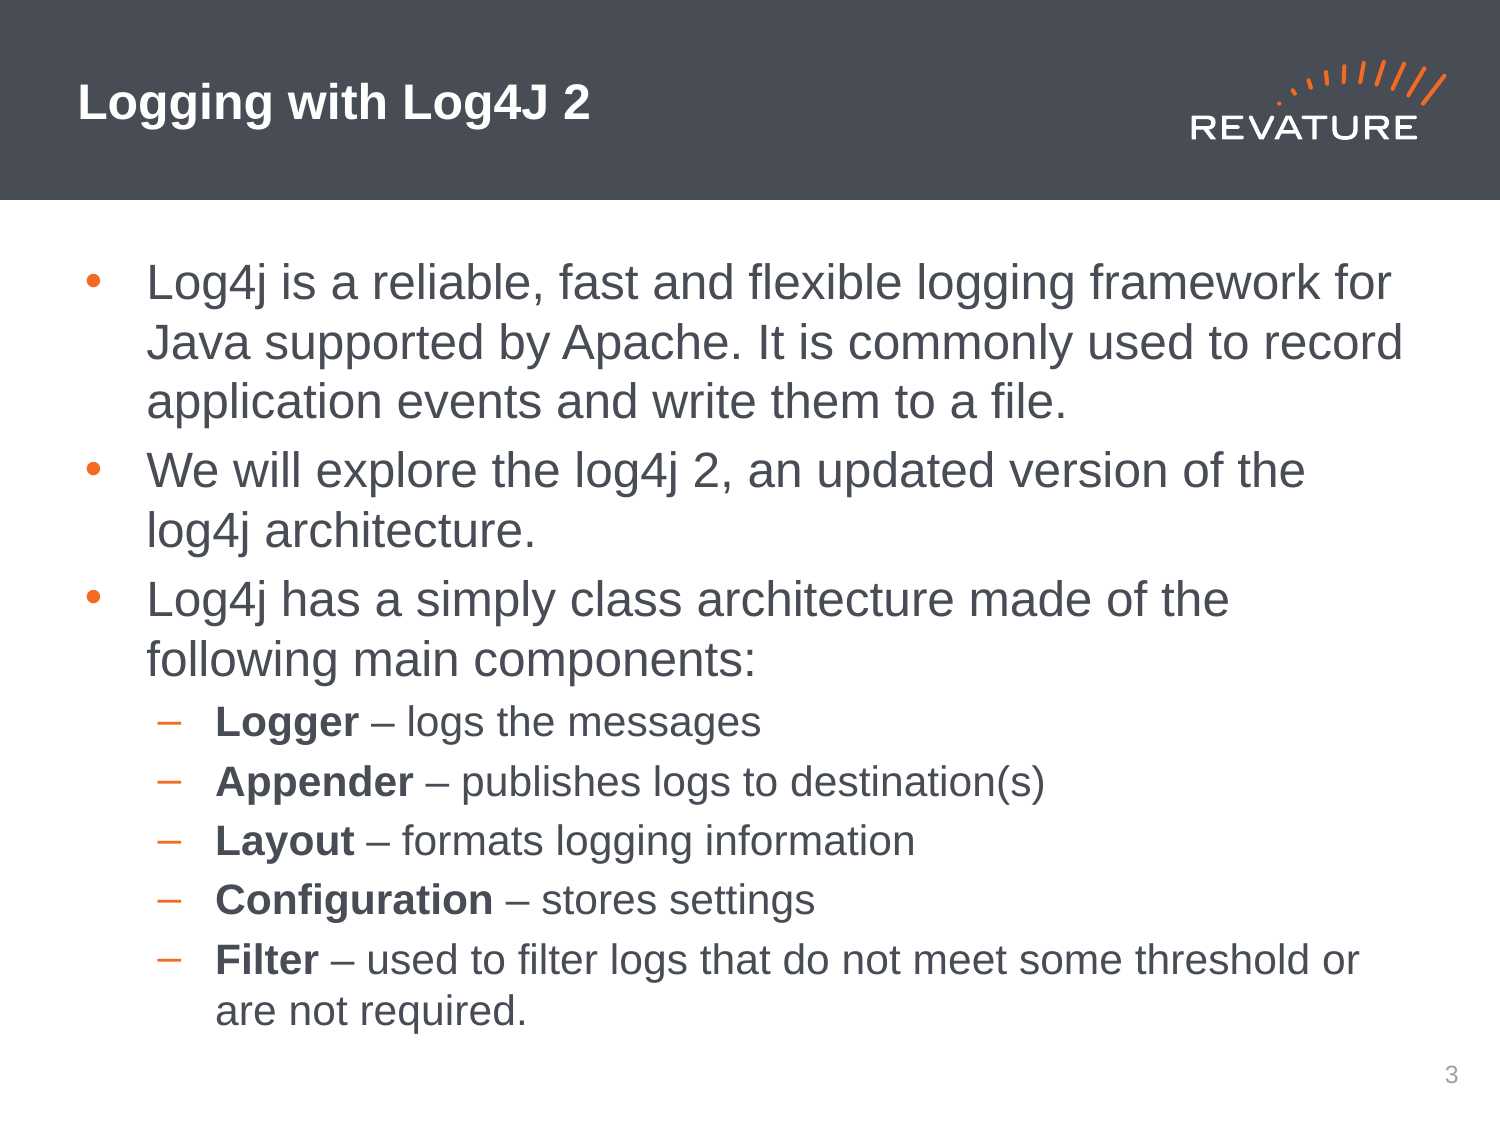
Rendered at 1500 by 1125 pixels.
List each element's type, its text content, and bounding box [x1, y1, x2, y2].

slide_number 2 [1332, 1043, 1474, 1104]
list Log4j is a reliable, fast and flexible logging framework for Java supported by Apache. It is commonly used to record application events and write them to a file. We will explore the log4j 2, an updated version of the log4j architecture. Log4j has a simply class architecture made of the following main components: Logger – logs the messages Appender – publishes logs to destination(s) Layout – formats logging information Configuration – stores settings Filter – used to filter logs that do not meet some threshold or are not required. [62, 243, 1438, 1044]
title Logging with Log4J 2 [62, 0, 1084, 200]
